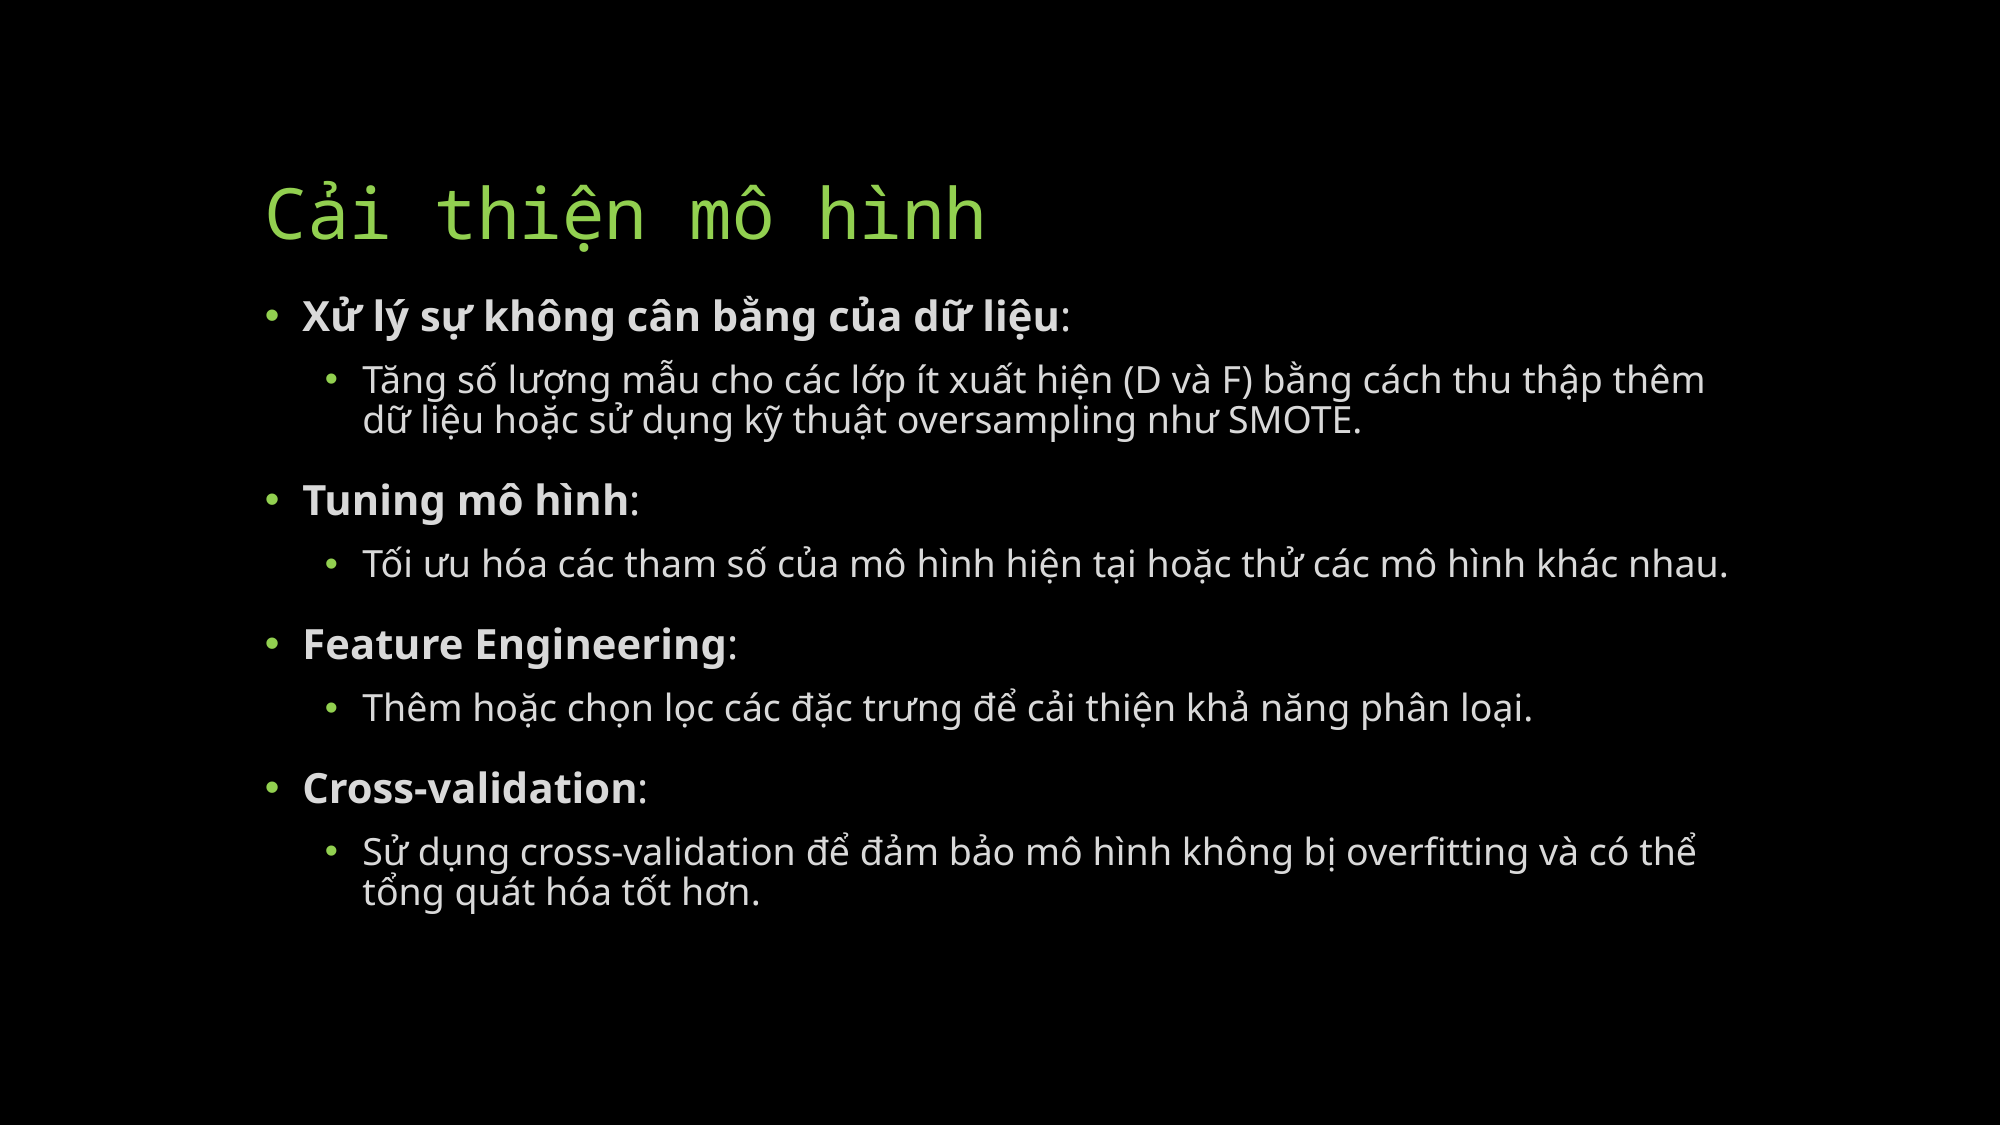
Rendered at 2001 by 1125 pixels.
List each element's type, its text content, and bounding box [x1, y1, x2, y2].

list Xử lý sự không cân bằng của dữ liệu: Tăng số lượng mẫu cho các lớp ít xuất hiện (D và F) bằng cách thu thập thêm dữ liệu hoặc sử dụng kỹ thuật oversampling như SMOTE. Tuning mô hình: Tối ưu hóa các tham số của mô hình hiện tại hoặc thử các mô hình khác nhau. Feature Engineering: Thêm hoặc chọn lọc các đặc trưng để cải thiện khả năng phân loại. Cross-validation: Sử dụng cross-validation để đảm bảo mô hình không bị overfitting và có thể tổng quát hóa tốt hơn. [249, 287, 1750, 988]
title Cải thiện mô hình [249, 75, 1750, 263]
